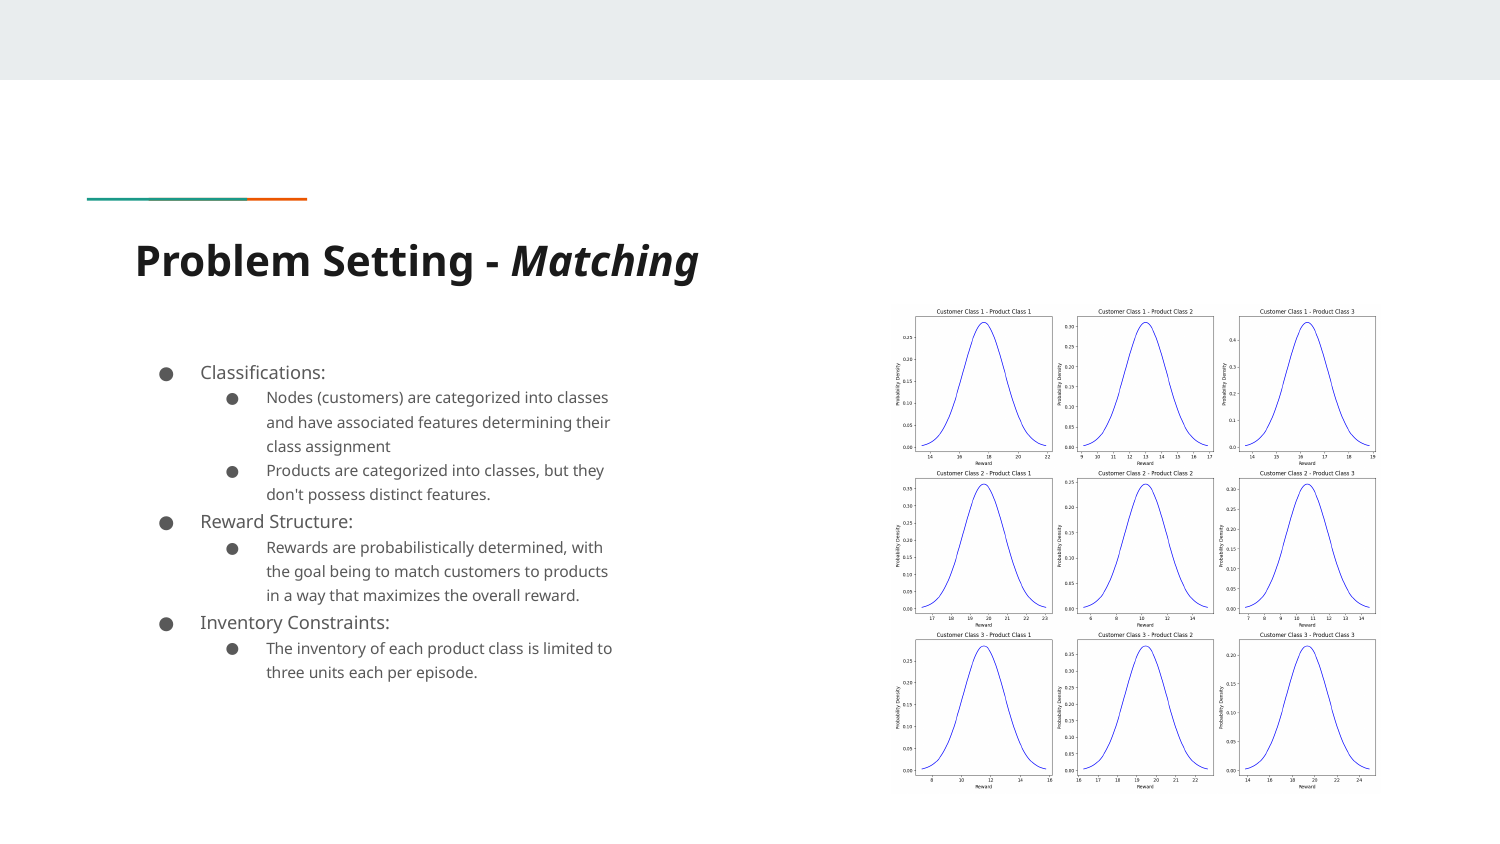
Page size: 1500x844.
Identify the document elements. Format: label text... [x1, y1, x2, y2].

title Problem Setting - Matching [119, 216, 1381, 305]
list Classifications: Nodes (customers) are categorized into classes and have associated features determining their class assignment Products are categorized into classes, but they don't possess distinct features. Reward Structure: Rewards are probabilistically determined, with the goal being to match customers to products in a way that maximizes the overall reward. Inventory Constraints: The inventory of each product class is limited to three units each per episode. [119, 341, 629, 706]
picture [891, 303, 1382, 794]
